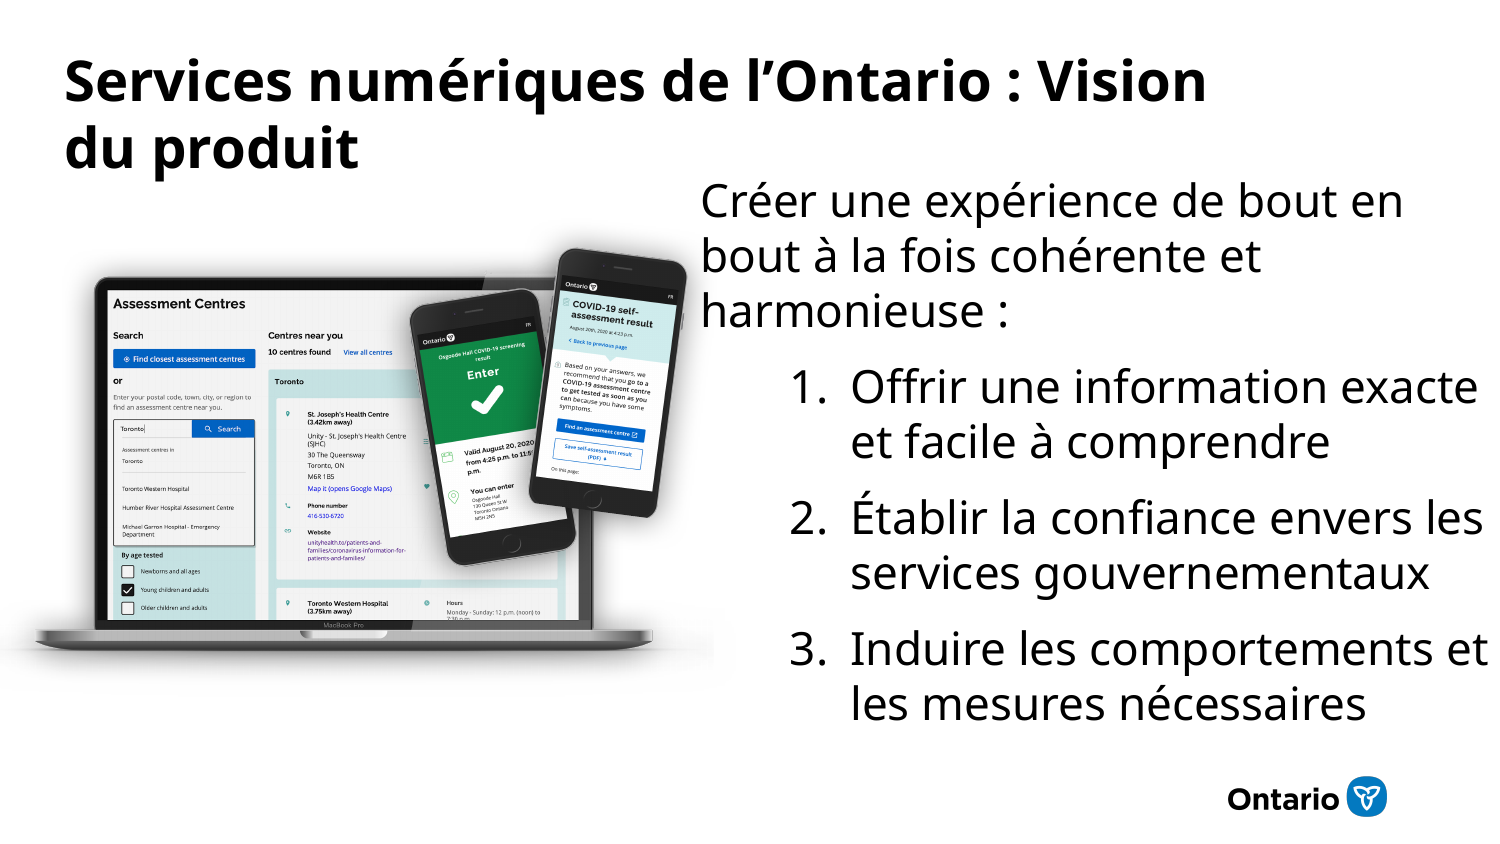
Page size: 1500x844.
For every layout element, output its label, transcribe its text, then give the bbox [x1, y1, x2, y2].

text_box Services numériques de l’Ontario : Vision du produit [49, 29, 1280, 195]
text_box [0, 237, 727, 844]
picture [1207, 756, 1408, 837]
text_box Créer une expérience de bout en bout à la fois cohérente et harmonieuse : Offrir une information exacte et facile à comprendre Établir la confiance envers les services gouvernementaux Induire les comportements et les mesures nécessaires [685, 156, 1500, 745]
